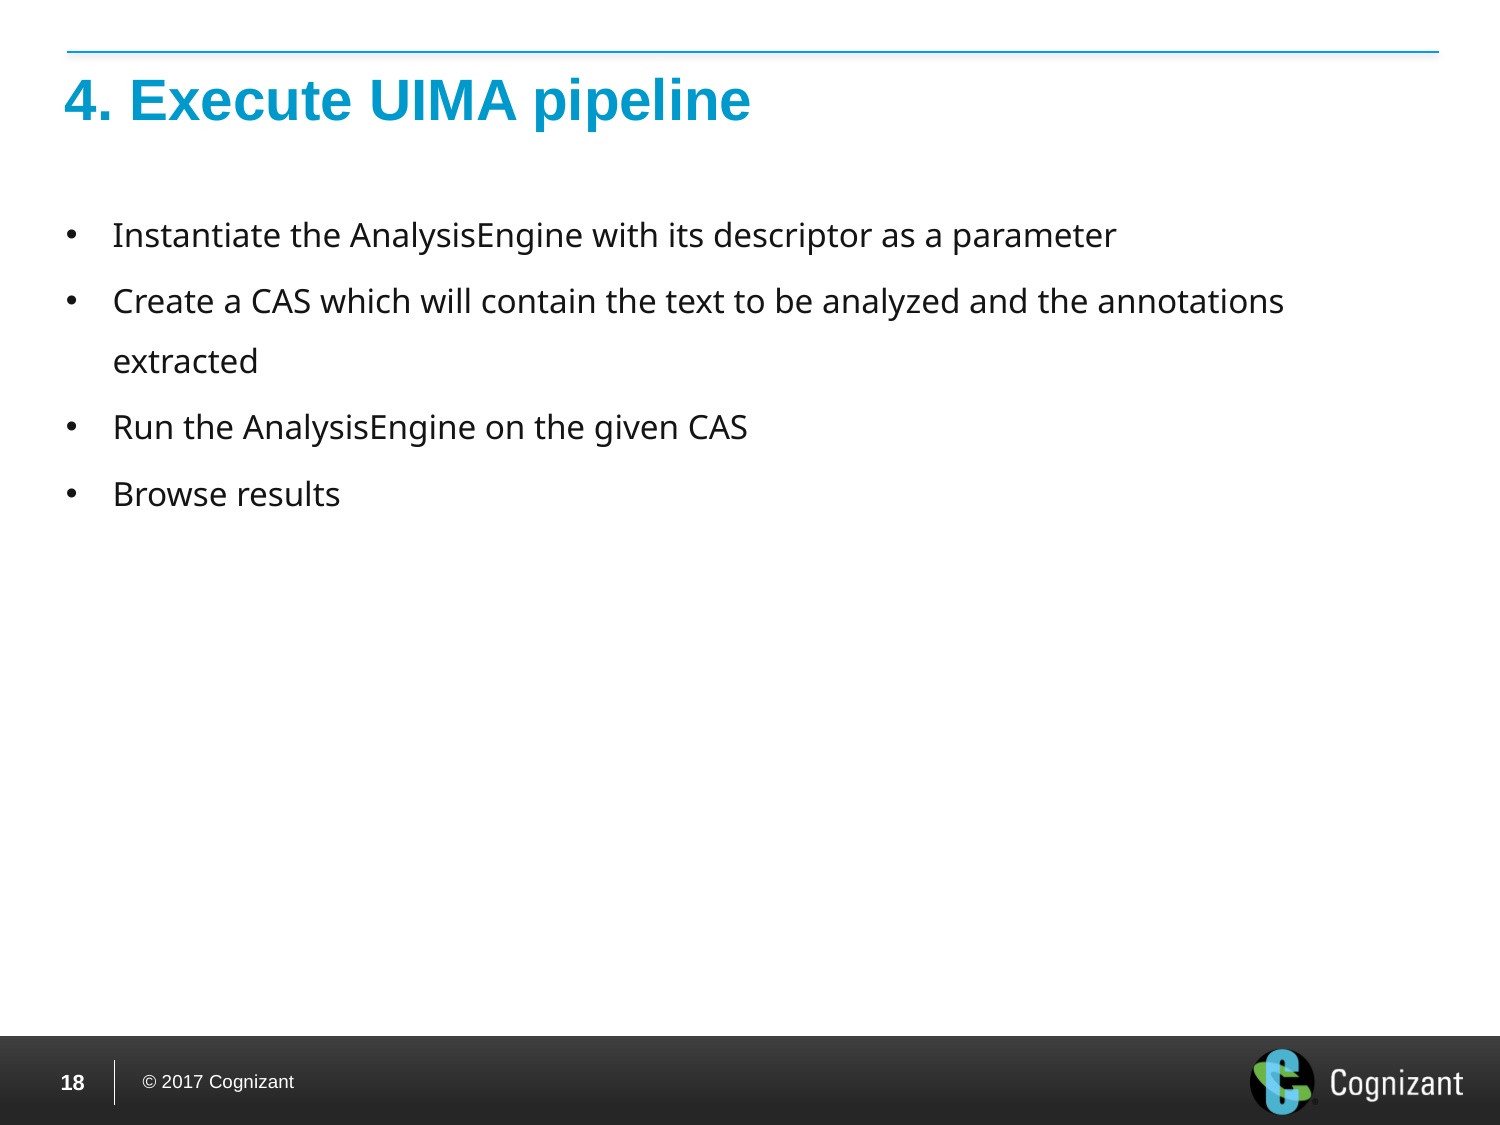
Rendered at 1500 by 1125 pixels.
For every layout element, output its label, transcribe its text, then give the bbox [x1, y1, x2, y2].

slide_number 17 [27, 1045, 100, 1118]
list Instantiate the AnalysisEngine with its descriptor as a parameter Create a CAS which will contain the text to be analyzed and the annotations extracted Run the AnalysisEngine on the given CAS Browse results [51, 186, 1438, 945]
title 4. Execute UIMA pipeline [49, 54, 1438, 154]
picture [1250, 1049, 1463, 1115]
